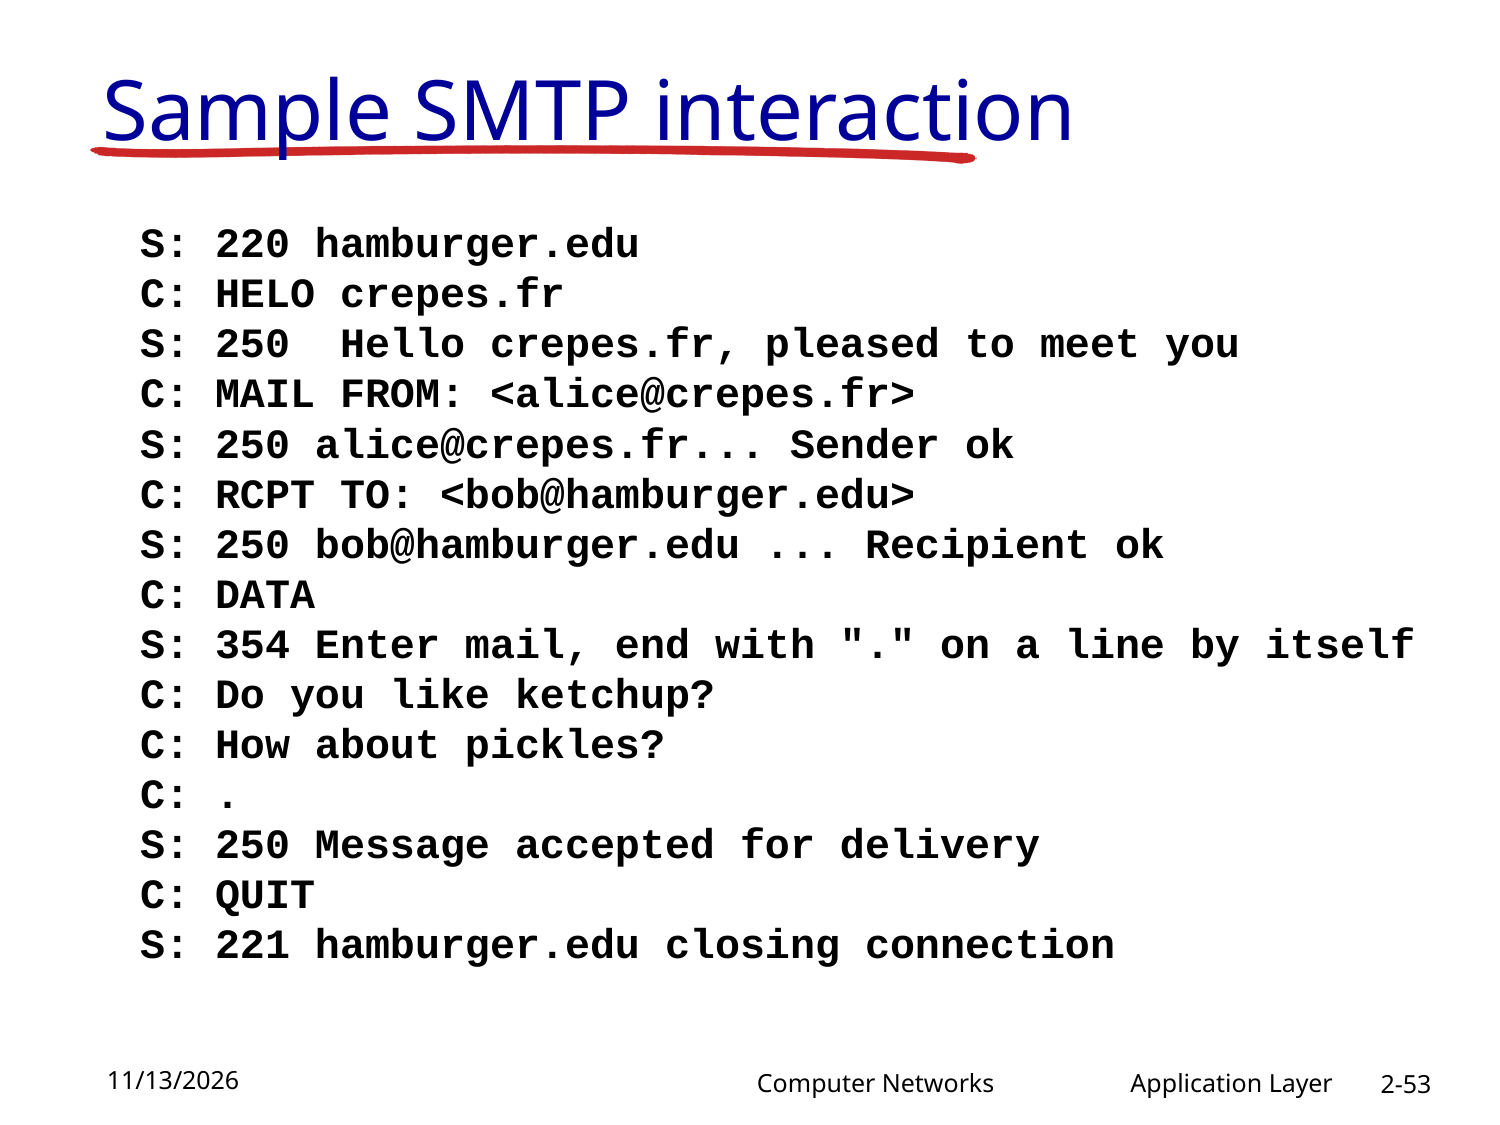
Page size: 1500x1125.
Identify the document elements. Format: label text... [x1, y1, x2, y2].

text_box S: 220 hamburger.edu C: HELO crepes.fr S: 250 Hello crepes.fr, pleased to meet you C: MAIL FROM: <alice@crepes.fr> S: 250 alice@crepes.fr... Sender ok C: RCPT TO: <bob@hamburger.edu> S: 250 bob@hamburger.edu ... Recipient ok C: DATA S: 354 Enter mail, end with "." on a line by itself C: Do you like ketchup? C: How about pickles? C: . S: 250 Message accepted for delivery C: QUIT S: 221 hamburger.edu closing connection [0, 208, 1455, 974]
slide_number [91, 1056, 405, 1112]
footer Computer Networks Application Layer [609, 1060, 1350, 1108]
slide_number 2-53 [1365, 1061, 1477, 1107]
title Sample SMTP interaction [87, 32, 1363, 182]
picture [86, 139, 987, 169]
